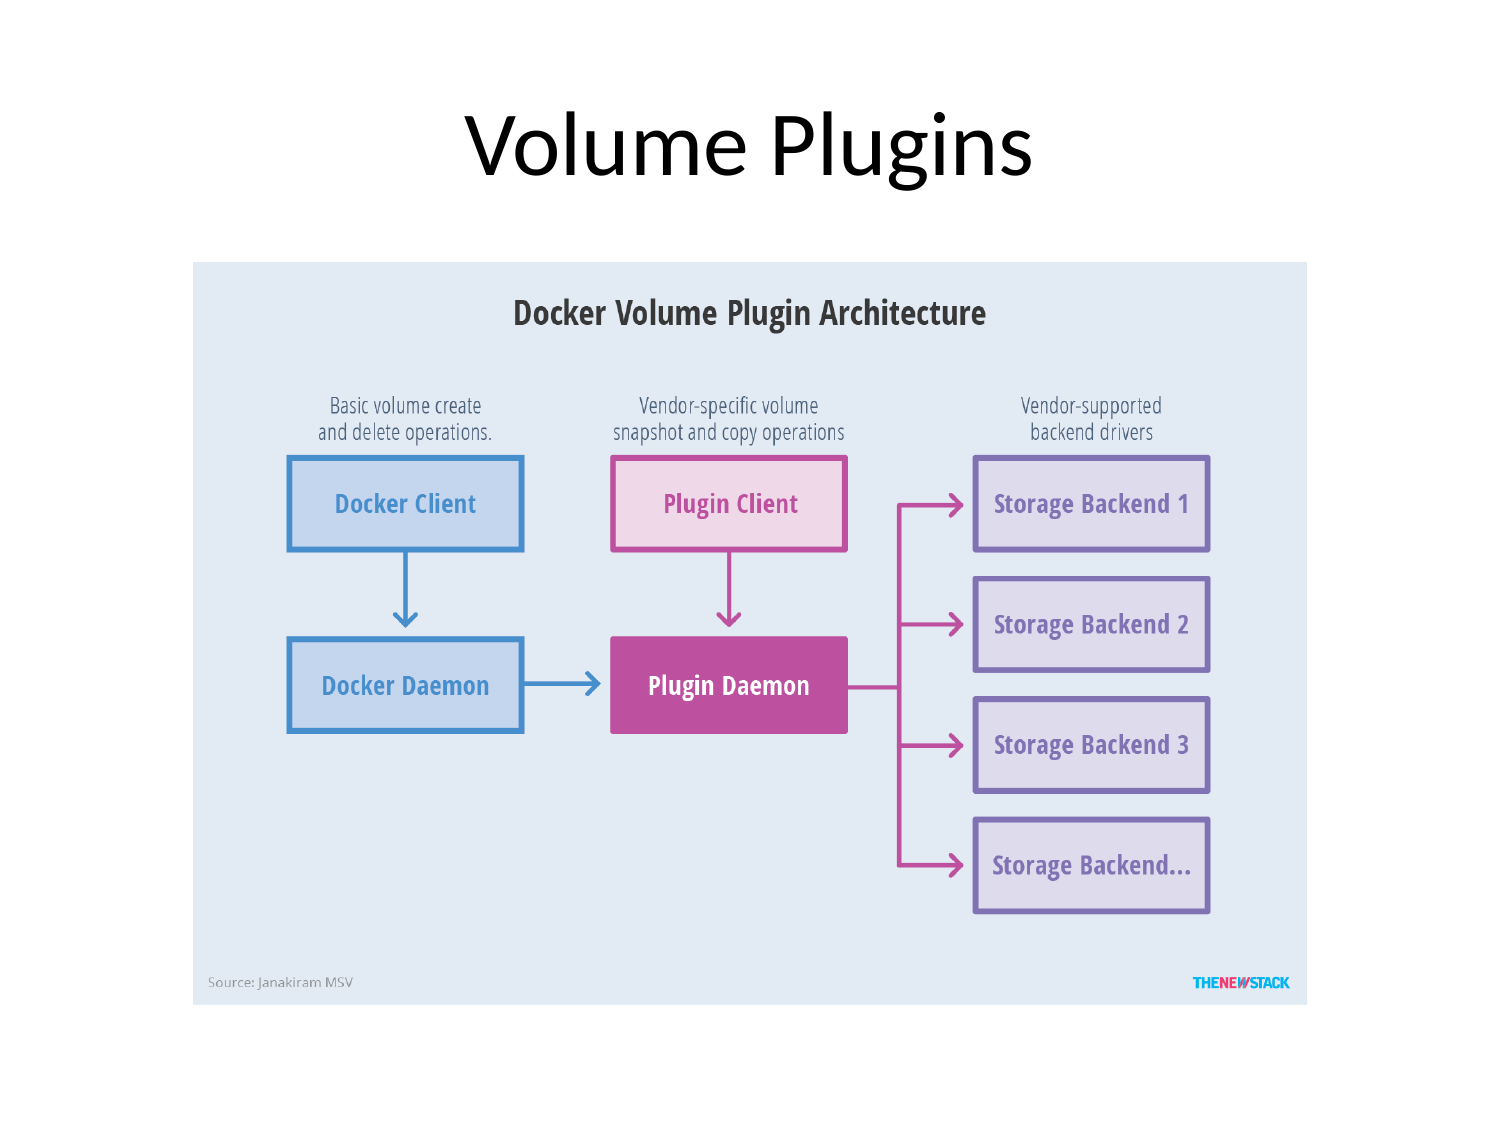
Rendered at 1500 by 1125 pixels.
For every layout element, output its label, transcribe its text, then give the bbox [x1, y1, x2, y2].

title Volume Plugins [75, 45, 1425, 233]
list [193, 262, 1307, 1006]
